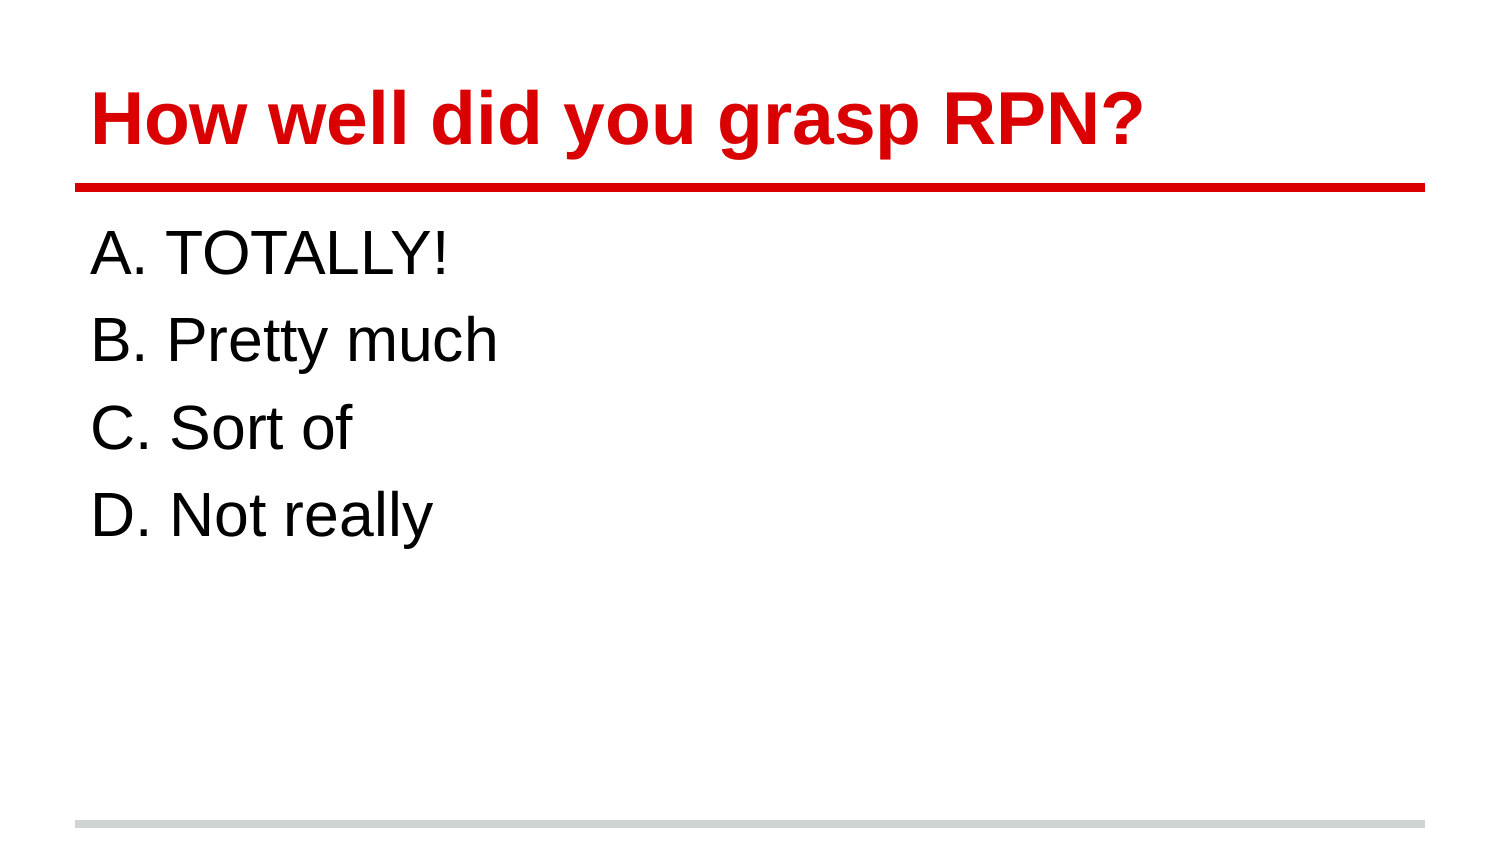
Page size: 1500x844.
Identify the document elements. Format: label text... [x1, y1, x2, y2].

list A. TOTALLY! B. Pretty much C. Sort of D. Not really [75, 196, 1425, 808]
title How well did you grasp RPN? [75, 33, 1425, 175]
